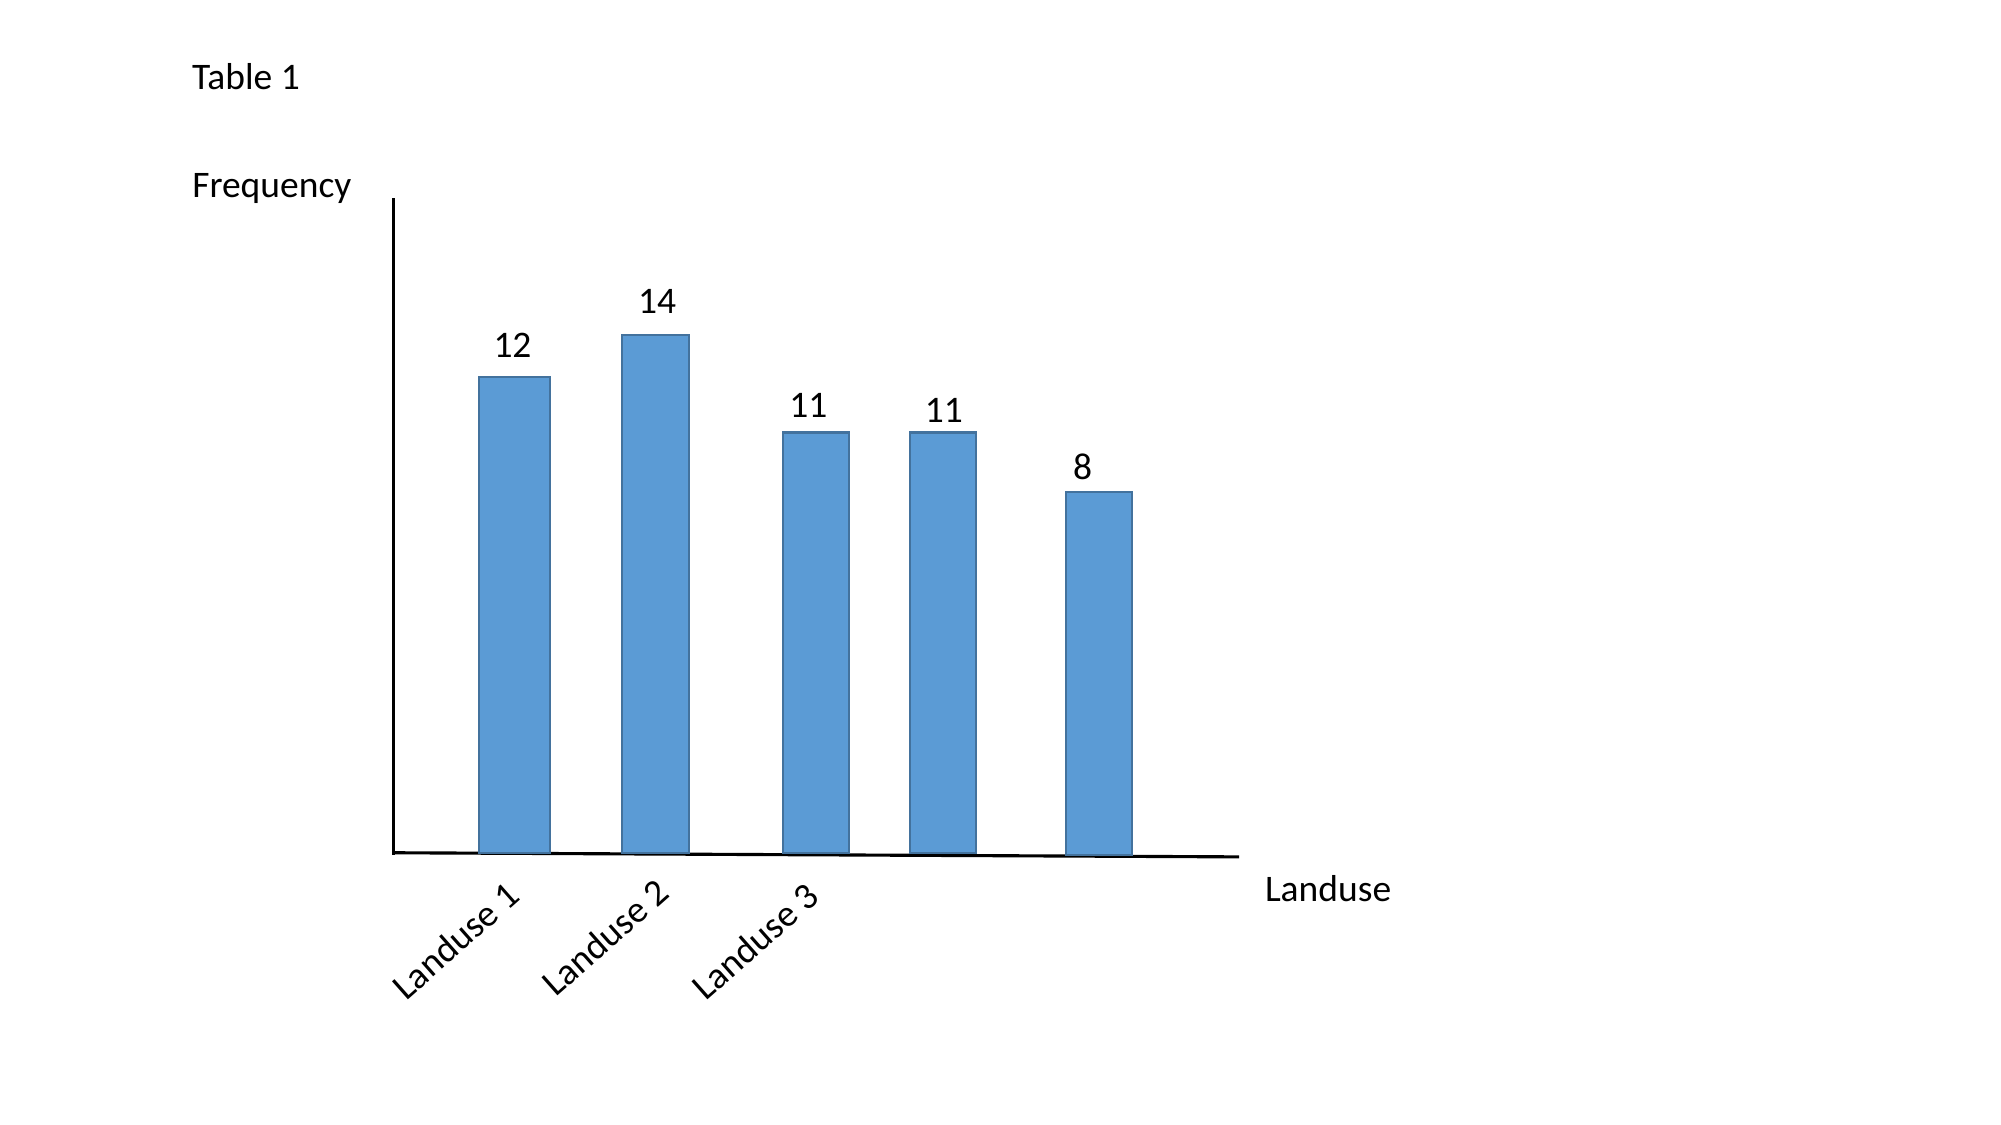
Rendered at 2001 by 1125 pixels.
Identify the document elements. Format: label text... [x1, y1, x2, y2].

text_box [478, 376, 551, 852]
text_box Frequency [177, 152, 367, 212]
text_box Table 1 [177, 44, 315, 105]
text_box [782, 431, 850, 852]
text_box Landuse 2 [514, 857, 692, 1019]
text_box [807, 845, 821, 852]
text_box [393, 852, 1240, 857]
text_box 12 [478, 312, 547, 373]
text_box Landuse 3 [664, 857, 855, 1023]
text_box [1065, 491, 1133, 852]
text_box [621, 334, 690, 852]
text_box 8 [1058, 434, 1108, 495]
text_box 14 [623, 269, 692, 329]
text_box Landuse [1250, 856, 1407, 917]
text_box [909, 431, 977, 852]
text_box Landuse 1 [365, 857, 543, 1023]
text_box 11 [774, 372, 843, 433]
text_box 11 [910, 377, 978, 437]
